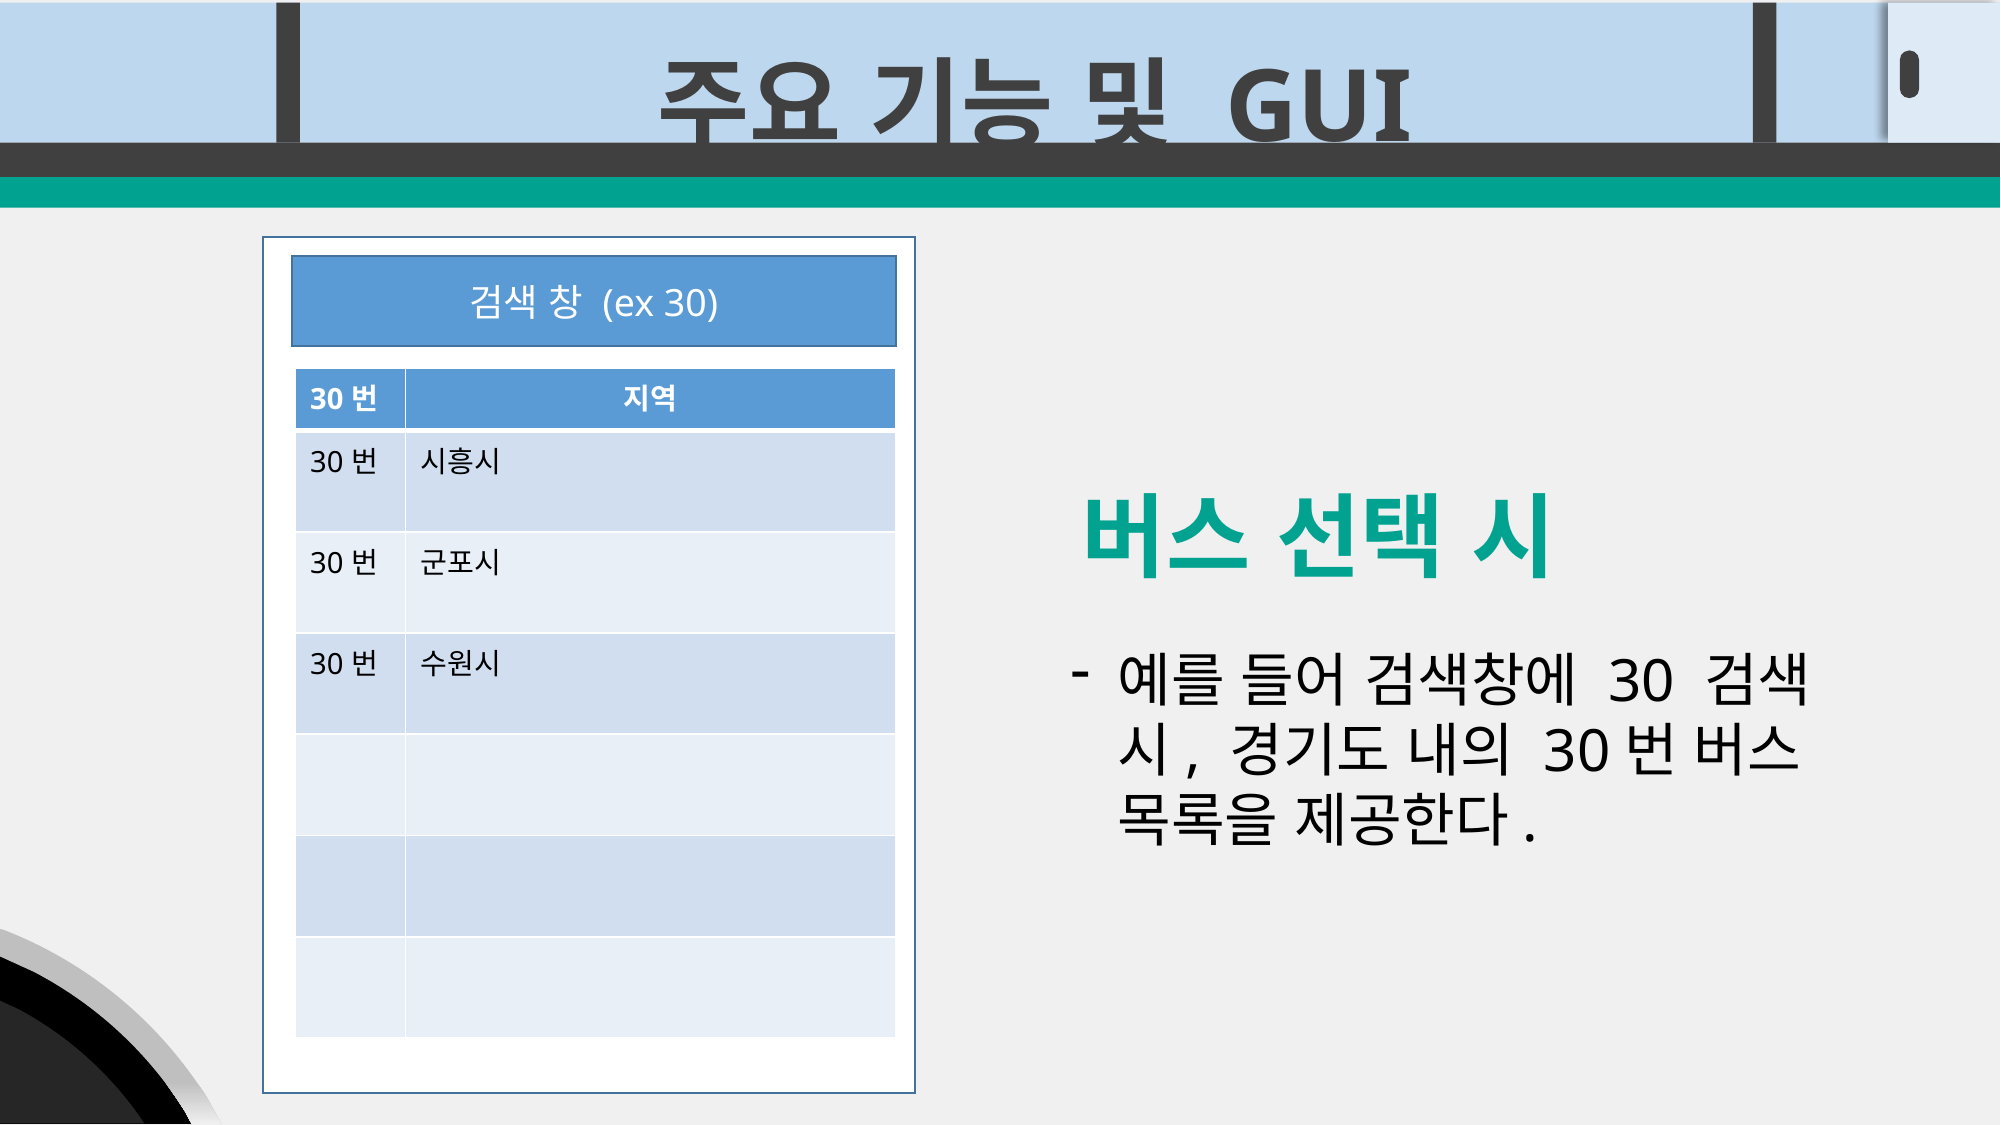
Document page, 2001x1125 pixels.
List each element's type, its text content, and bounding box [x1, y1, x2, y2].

table_cell 군포시 [406, 533, 895, 632]
table_cell [406, 938, 895, 1037]
table_header 30번 [296, 369, 405, 428]
table_cell 30번 [296, 533, 405, 632]
table_cell [406, 836, 895, 936]
text_box 예를 들어 검색창에 30 검색 시, 경기도 내의 30번 버스 목록을 제공한다. [1055, 635, 1888, 861]
table_cell [296, 938, 405, 1037]
table_header 지역 [406, 369, 895, 428]
table_cell [296, 735, 405, 835]
text_box 버스 선택 시 [1067, 471, 1737, 597]
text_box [0, 2, 2000, 208]
table_cell [296, 836, 405, 936]
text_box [0, 928, 222, 1125]
table_cell [406, 735, 895, 835]
table_cell 30번 [296, 634, 405, 733]
text_box [262, 236, 916, 1094]
text_box 검색 창 (ex 30) [291, 255, 897, 347]
table_cell 30번 [296, 433, 405, 531]
table_cell 수원시 [406, 634, 895, 733]
table_cell 시흥시 [406, 433, 895, 531]
